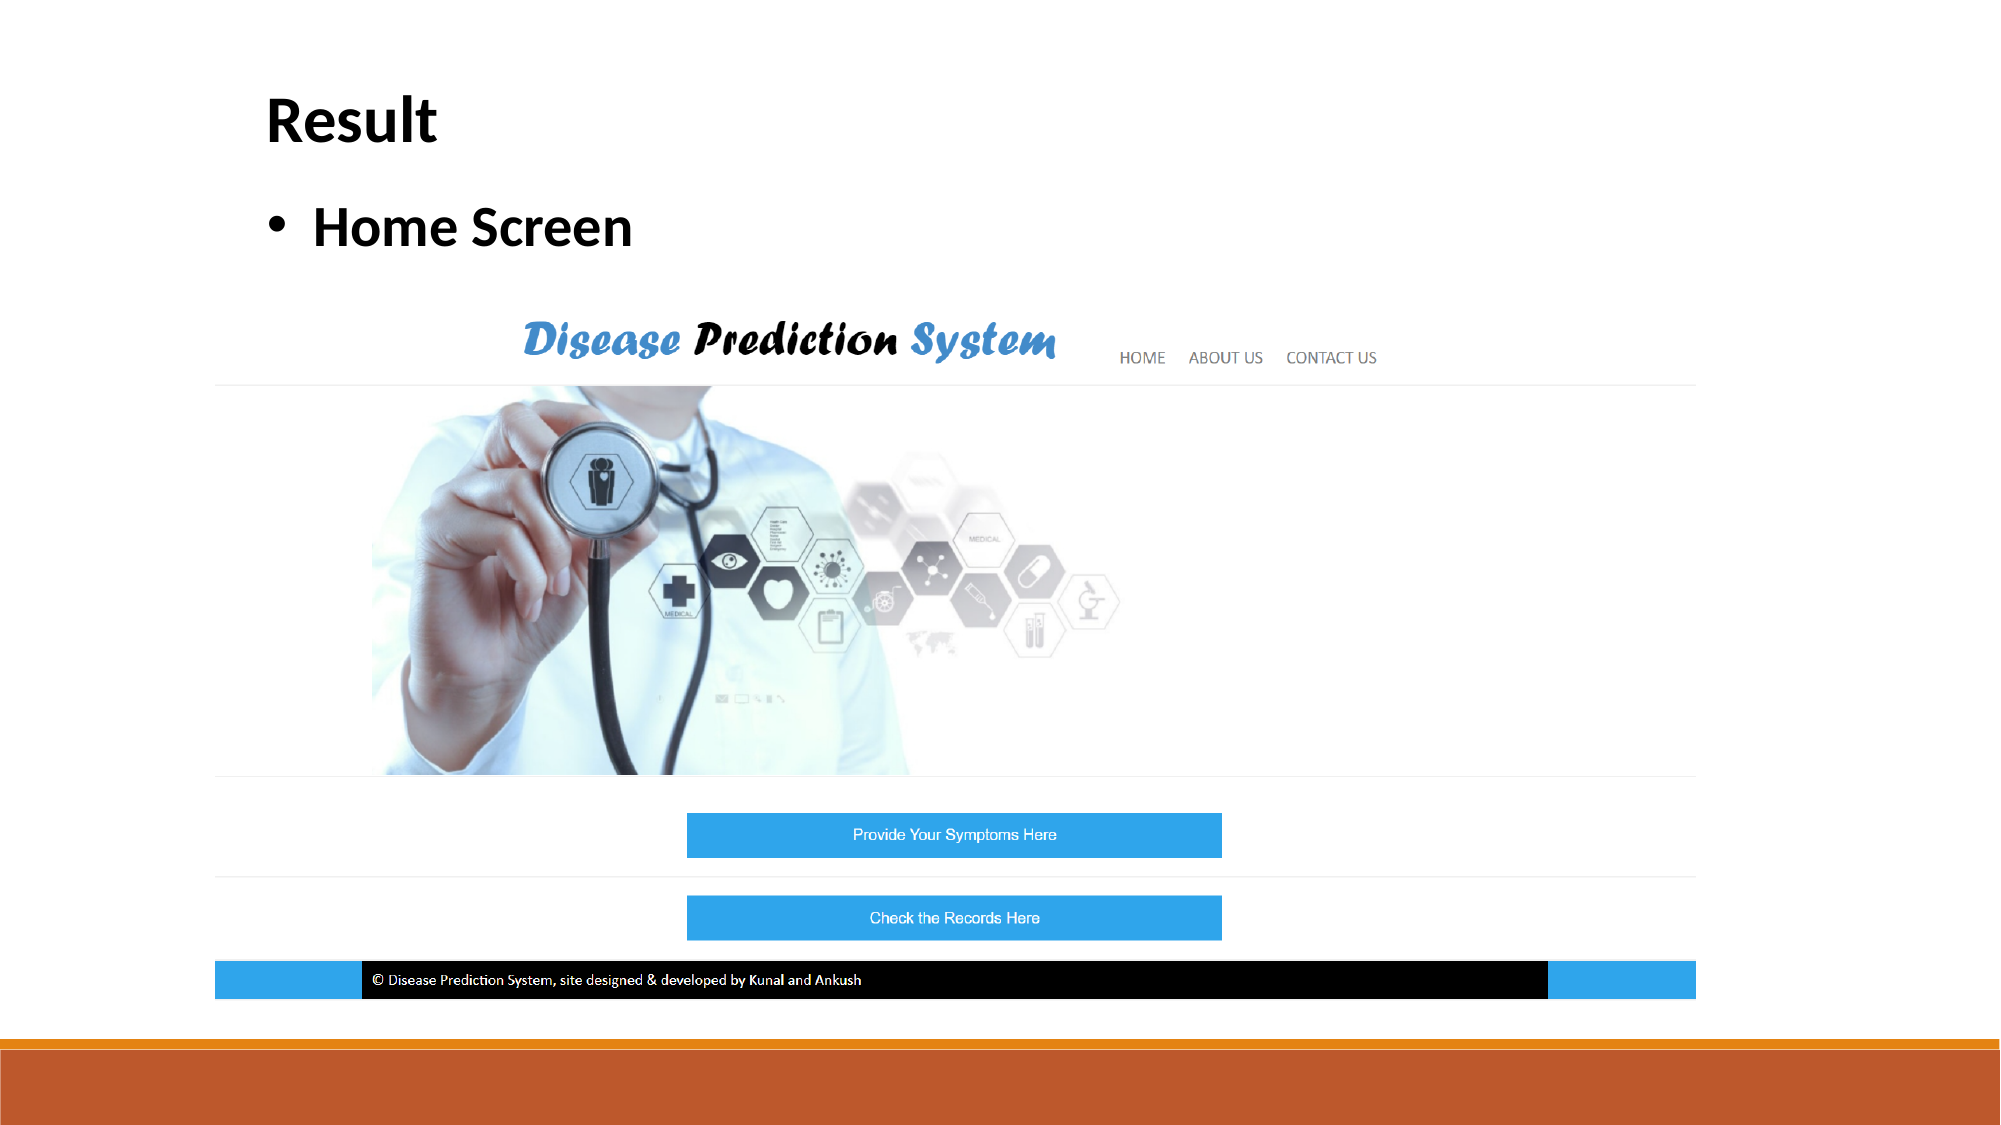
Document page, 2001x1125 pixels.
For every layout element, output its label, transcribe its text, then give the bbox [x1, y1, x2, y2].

text_box Result [252, 68, 510, 164]
picture [215, 293, 1697, 1019]
text_box Home Screen [252, 180, 1111, 266]
